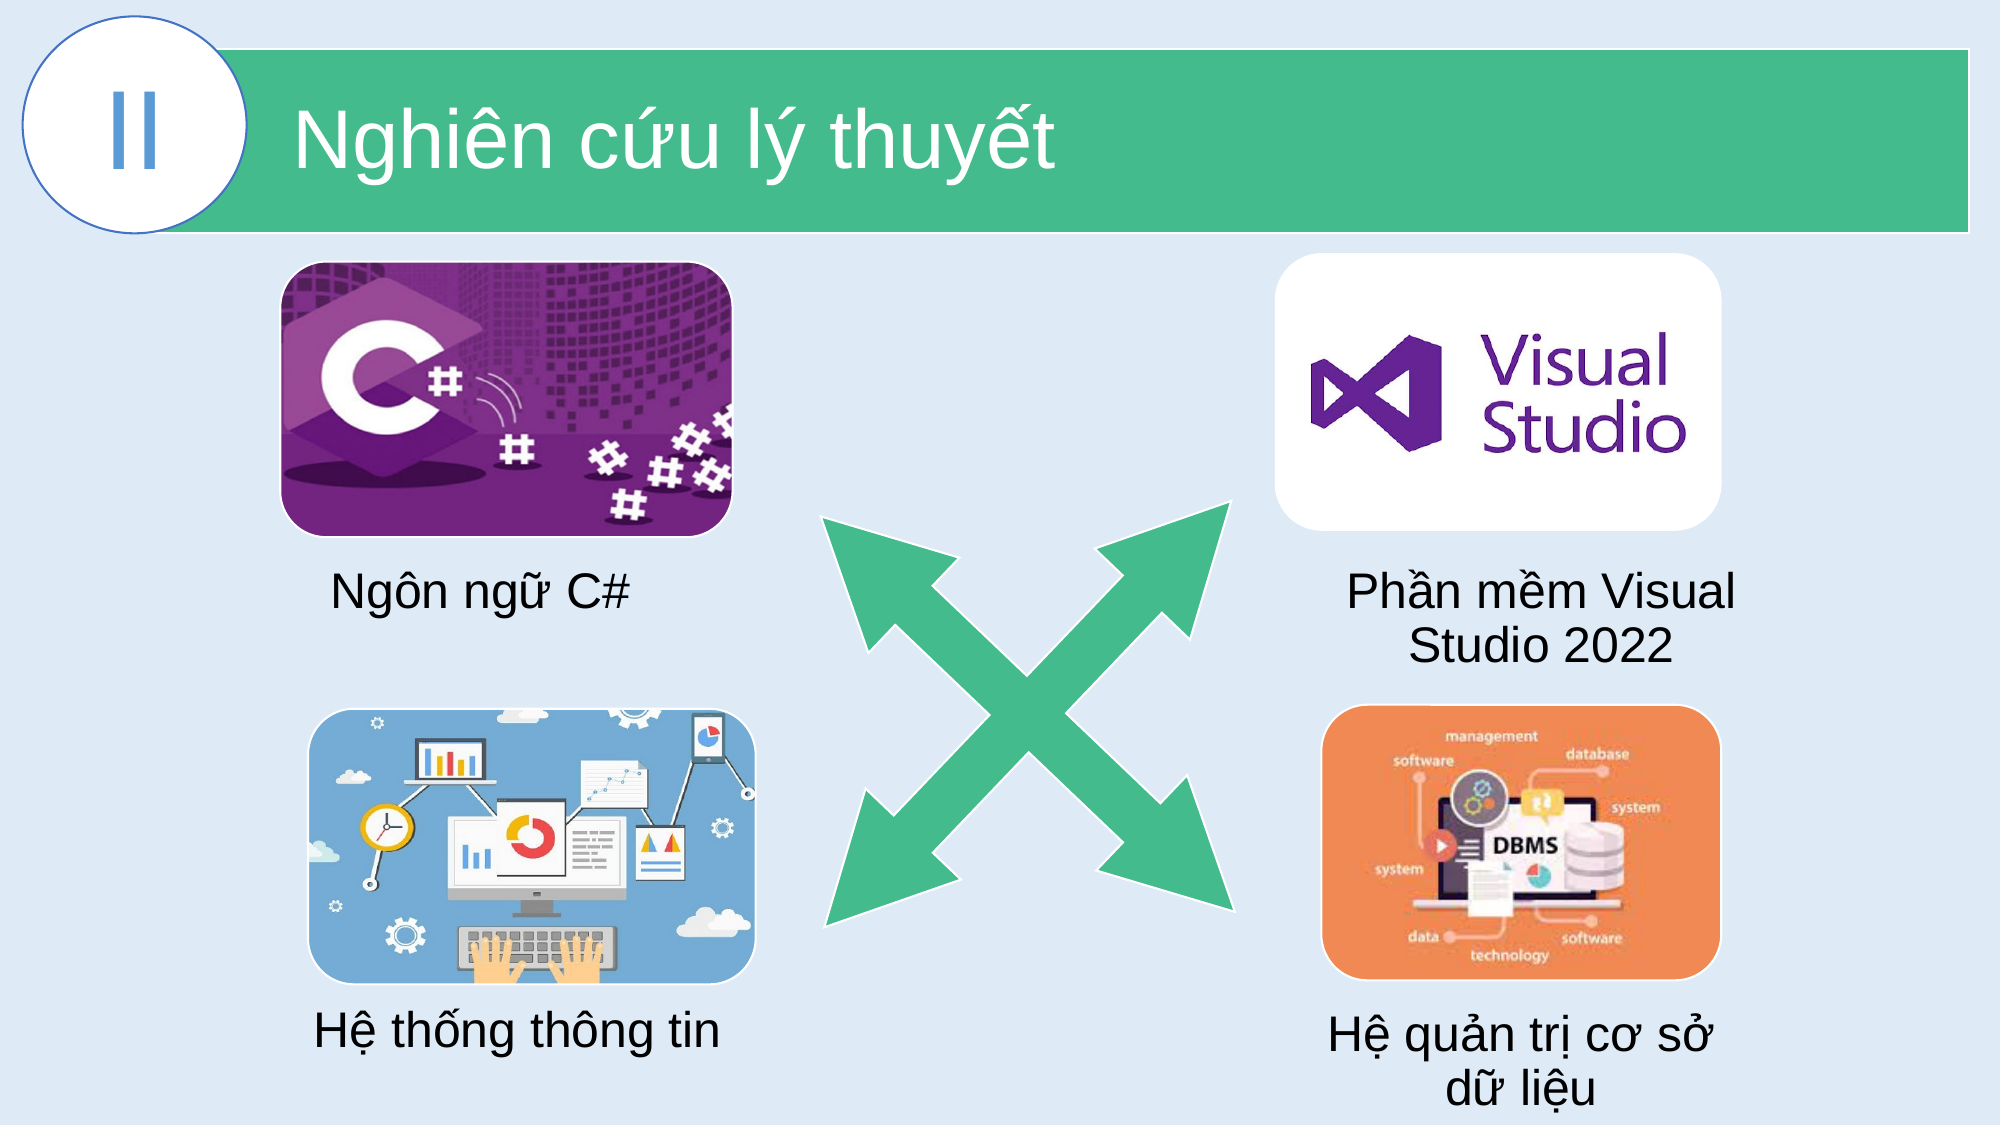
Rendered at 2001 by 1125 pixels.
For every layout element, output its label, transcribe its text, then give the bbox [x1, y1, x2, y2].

text_box II [41, 49, 134, 200]
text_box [280, 254, 1844, 1125]
text_box [21, 63, 41, 187]
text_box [134, 49, 1969, 234]
text_box [53, 15, 217, 49]
text_box [52, 200, 144, 235]
